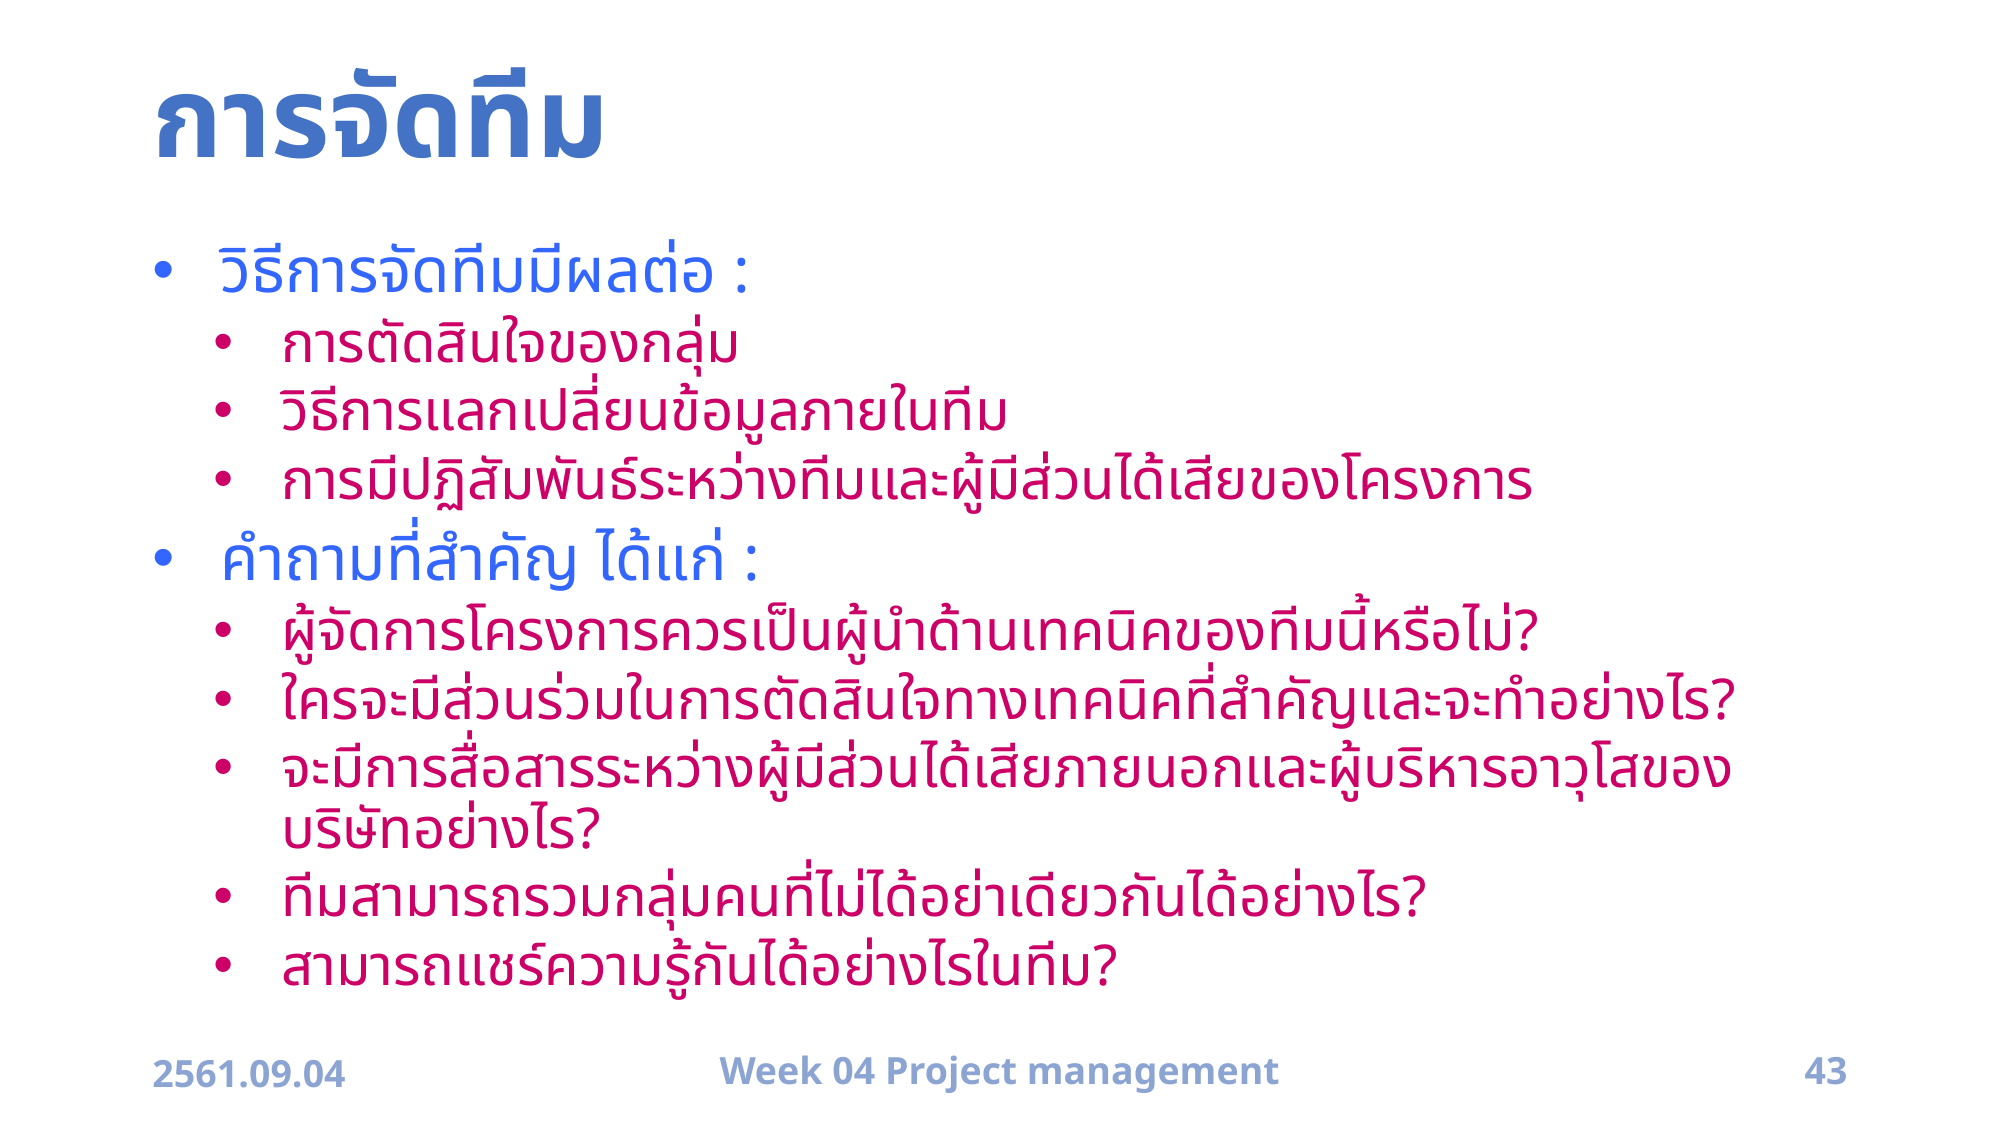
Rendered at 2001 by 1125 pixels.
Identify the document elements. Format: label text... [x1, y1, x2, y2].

slide_number 43 [1412, 1042, 1863, 1103]
footer Week 04 Project management [662, 1042, 1338, 1103]
title การจัดทีม [137, 39, 1863, 204]
list วิธีการจัดทีมมีผลต่อ : การตัดสินใจของกลุ่ม วิธีการแลกเปลี่ยนข้อมูลภายในทีม การมีปฏิสัมพันธ์ระหว่างทีมและผู้มีส่วนได้เสียของโครงการ คำถามที่สำคัญ ได้แก่ : ผู้จัดการโครงการควรเป็นผู้นำด้านเทคนิคของทีมนี้หรือไม่? ใครจะมีส่วนร่วมในการตัดสินใจทางเทคนิคที่สำคัญและจะทำอย่างไร? จะมีการสื่อสารระหว่างผู้มีส่วนได้เสียภายนอกและผู้บริหารอาวุโสของบริษัทอย่างไร? ทีมสามารถรวมกลุ่มคนที่ไม่ได้อย่าเดียวกันได้อย่างไร? สามารถแชร์ความรู้กันได้อย่างไรในทีม? [137, 231, 1863, 1014]
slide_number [137, 1042, 588, 1103]
